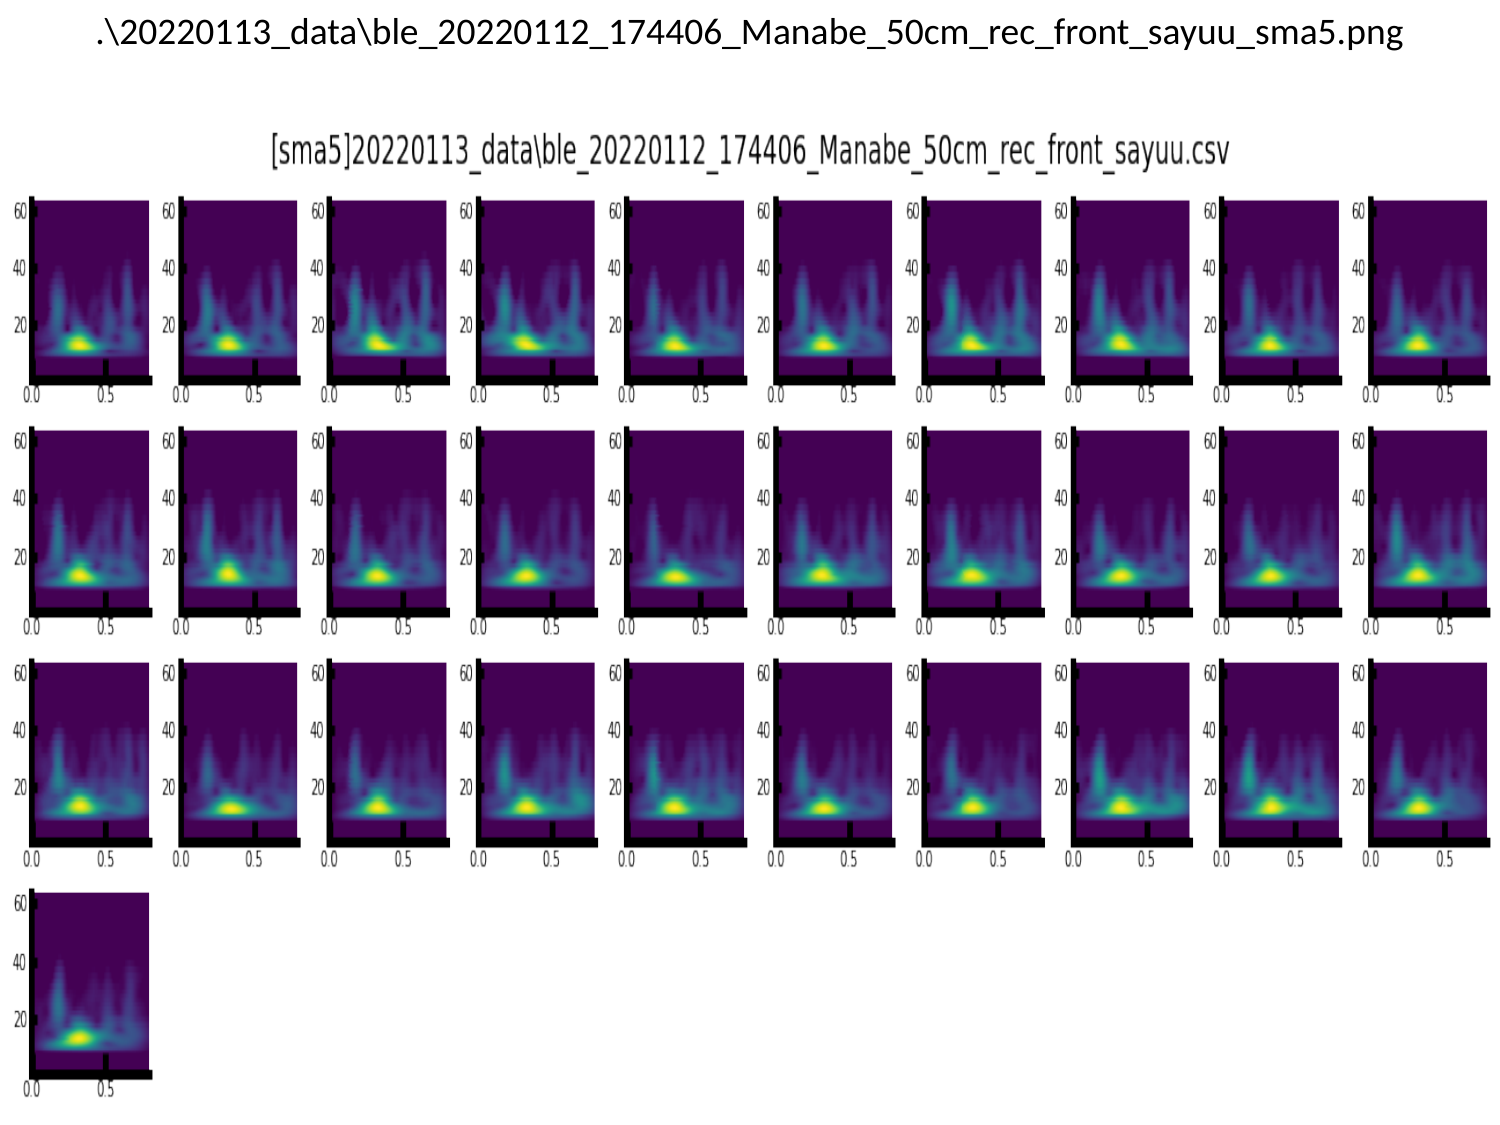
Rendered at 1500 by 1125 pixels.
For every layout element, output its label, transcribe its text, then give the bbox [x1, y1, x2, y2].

picture [0, 112, 1500, 1125]
text_box .\20220113_data\ble_20220112_174406_Manabe_50cm_rec_front_sayuu_sma5.png [80, 0, 1420, 60]
